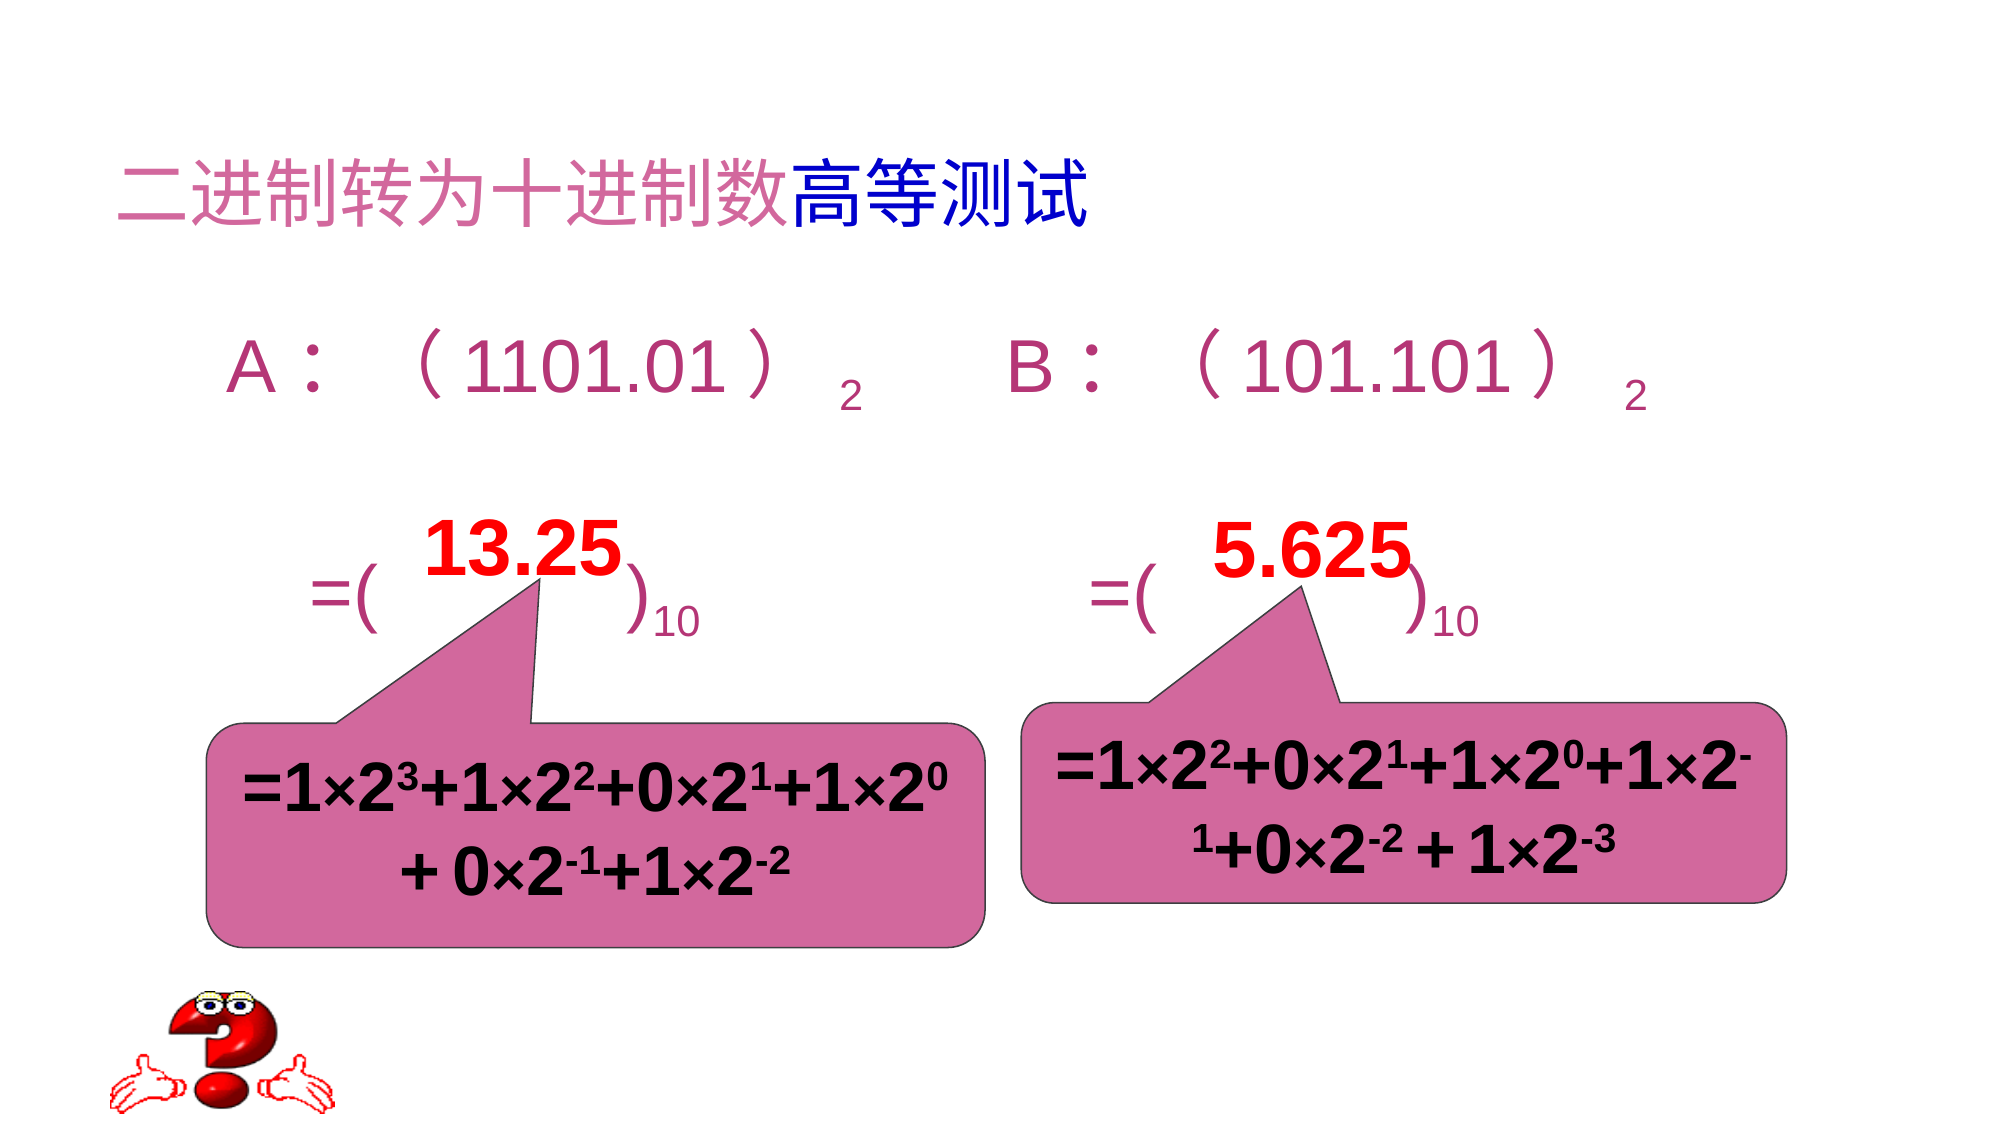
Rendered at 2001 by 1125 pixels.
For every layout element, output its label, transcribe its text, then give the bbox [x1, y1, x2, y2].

picture [110, 991, 335, 1114]
text_box 13.25 [408, 487, 639, 599]
list A：（1101.01）2 =( )10 [211, 310, 990, 723]
text_box =1×23+1×22+0×21+1×20 + 0×2-1+1×2-2 [206, 579, 986, 948]
text_box =1×22+0×21+1×20+1×2-1+0×2-2 + 1×2-3 [1021, 586, 1787, 904]
list B：（101.101）2 =( )10 [990, 310, 1787, 727]
text_box 5.625 [1197, 489, 1428, 601]
